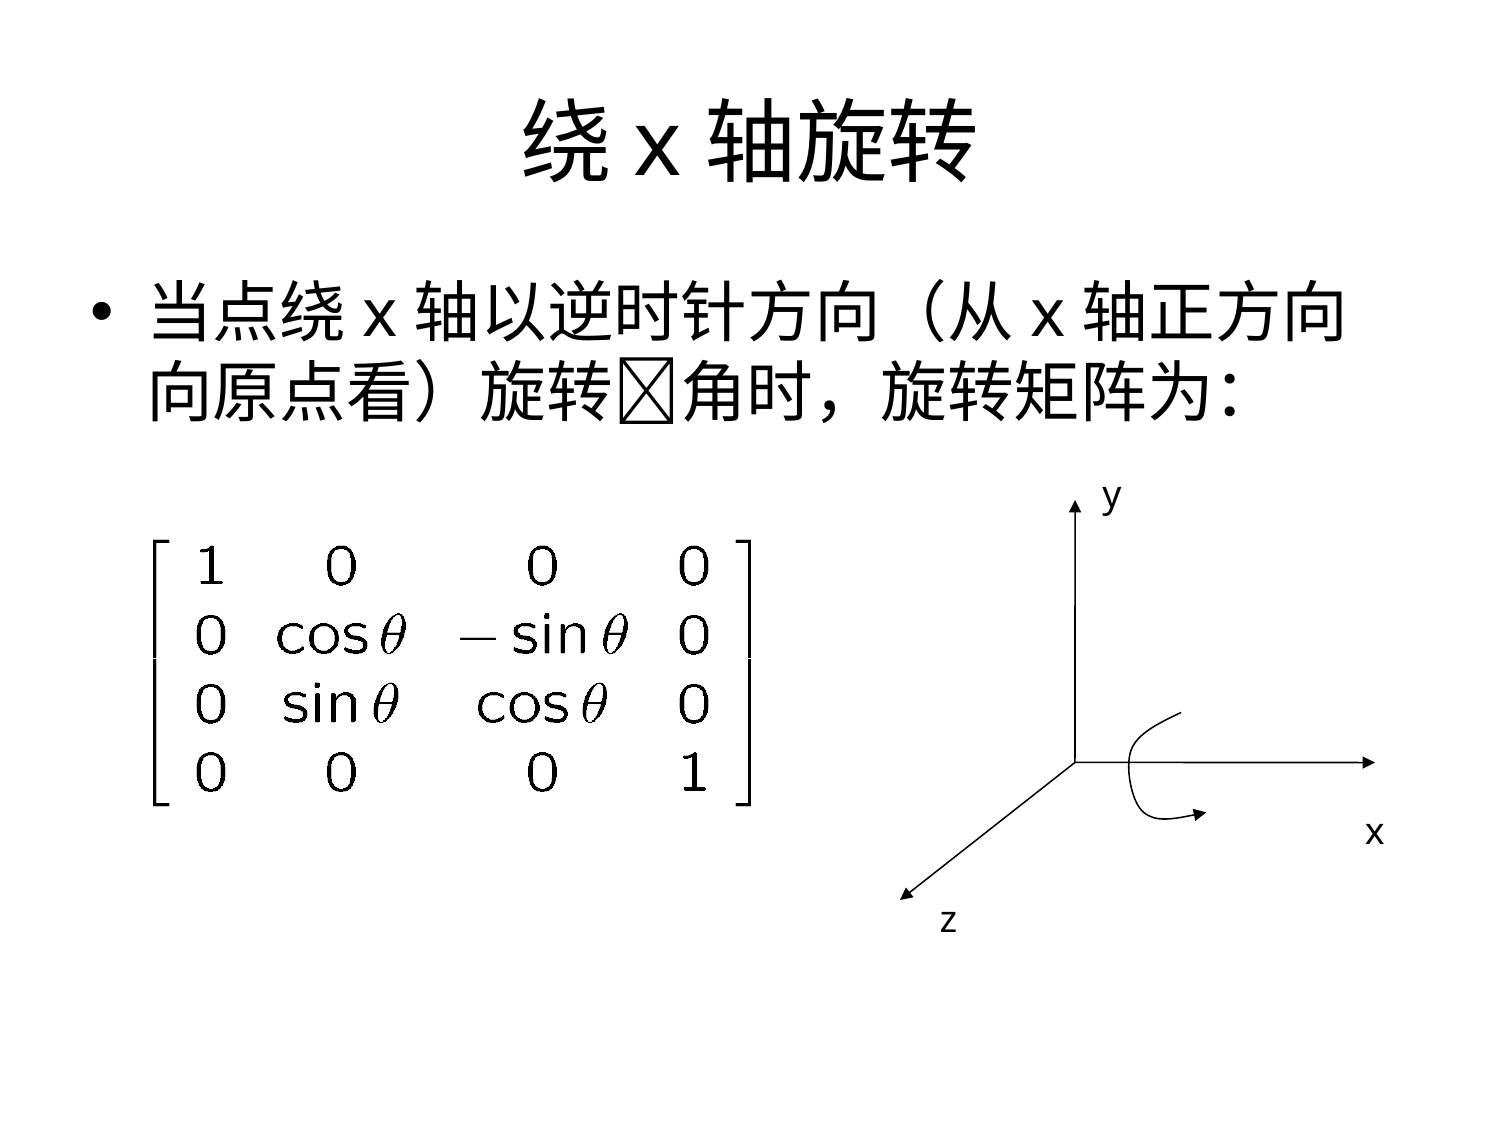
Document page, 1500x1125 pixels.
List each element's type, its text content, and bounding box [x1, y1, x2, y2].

text_box [1068, 499, 1082, 762]
title 绕x轴旋转 [75, 45, 1425, 233]
text_box [1128, 712, 1207, 821]
list 当点绕x轴以逆时针方向（从x轴正方向向原点看）旋转角时，旋转矩阵为： [75, 262, 1425, 1005]
text_box [1194, 756, 1375, 769]
text_box z [924, 887, 1000, 948]
text_box y [1087, 462, 1163, 523]
picture [149, 537, 753, 807]
text_box [900, 762, 1076, 901]
text_box x [1349, 799, 1425, 860]
